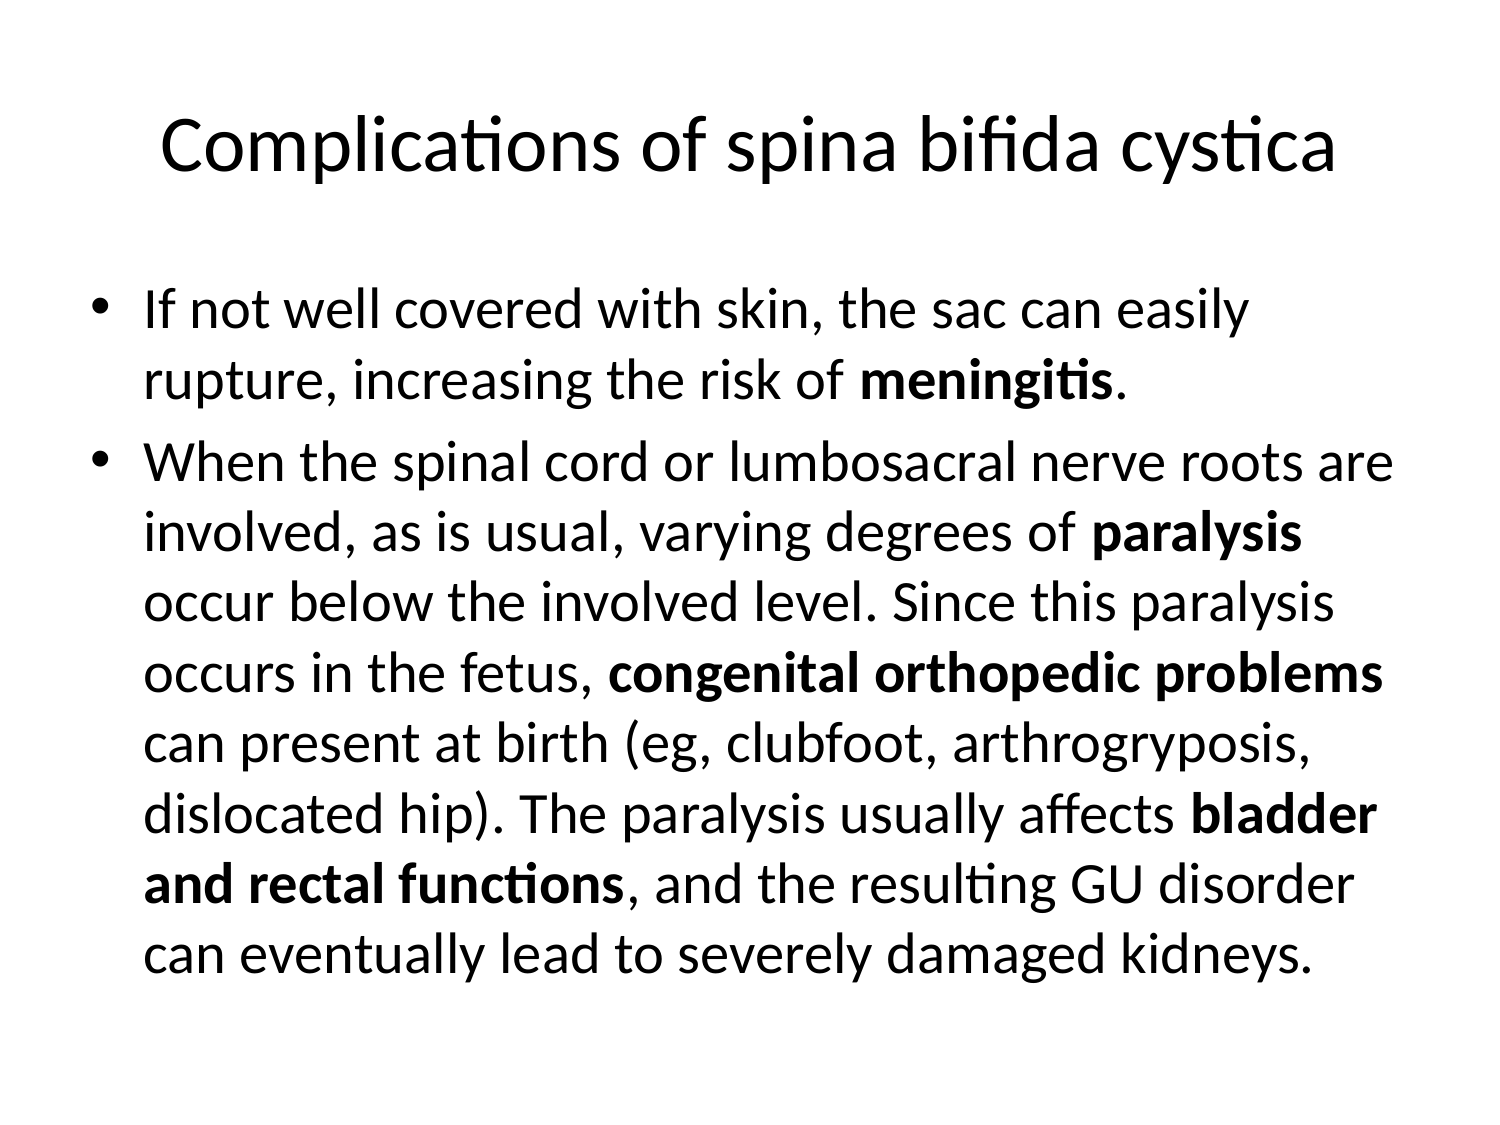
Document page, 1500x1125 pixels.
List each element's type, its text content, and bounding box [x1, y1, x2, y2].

list If not well covered with skin, the sac can easily rupture, increasing the risk of meningitis. When the spinal cord or lumbosacral nerve roots are involved, as is usual, varying degrees of paralysis occur below the involved level. Since this paralysis occurs in the fetus, congenital orthopedic problems can present at birth (eg, clubfoot, arthrogryposis, dislocated hip). The paralysis usually affects bladder and rectal functions, and the resulting GU disorder can eventually lead to severely damaged kidneys. [75, 262, 1425, 1005]
title Complications of spina bifida cystica [75, 45, 1425, 233]
